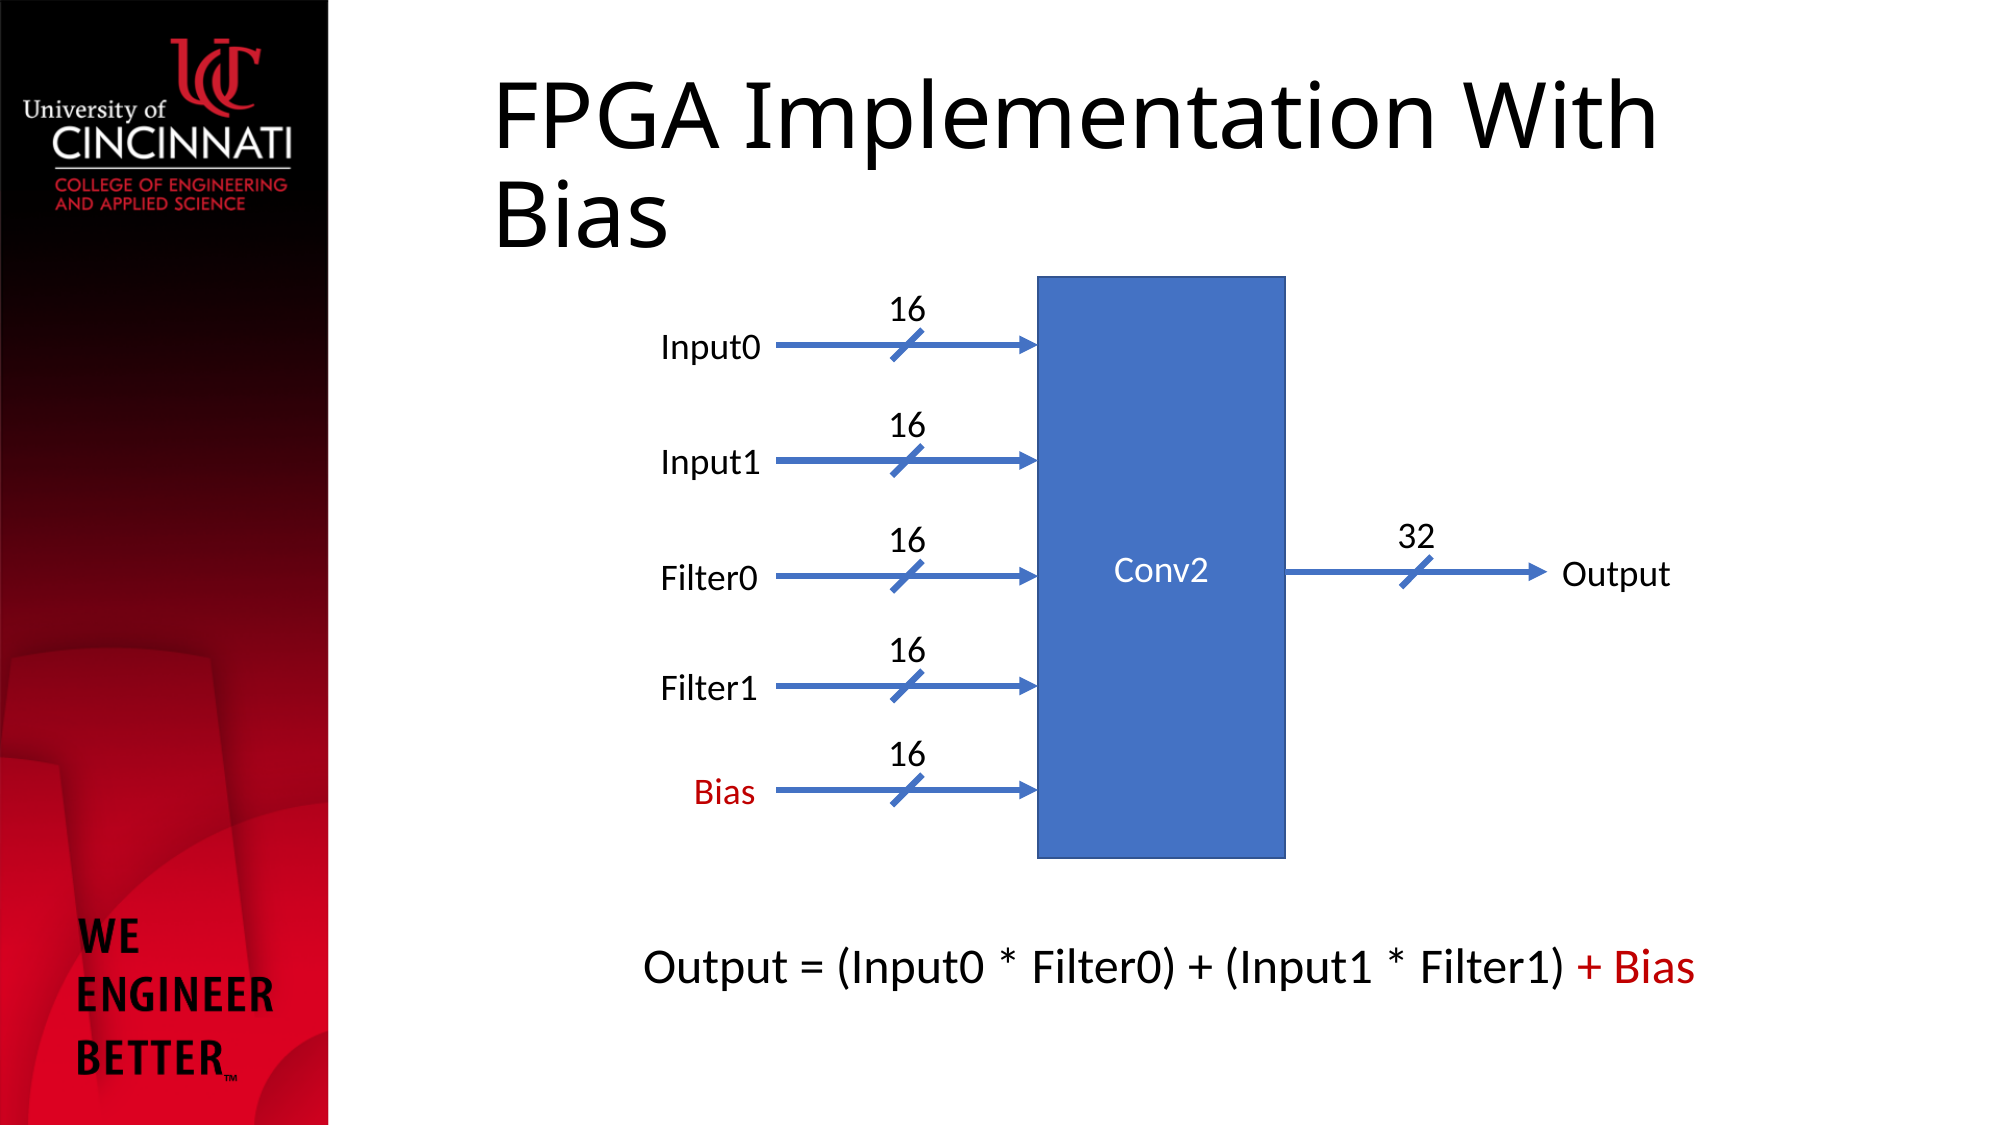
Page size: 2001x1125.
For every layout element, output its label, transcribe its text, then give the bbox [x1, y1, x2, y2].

text_box Output = (Input0 * Filter0) + (Input1 * Filter1) + Bias [628, 925, 1711, 1001]
picture [0, 0, 2001, 1125]
title FPGA Implementation With Bias [476, 59, 1863, 278]
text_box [645, 276, 1694, 859]
